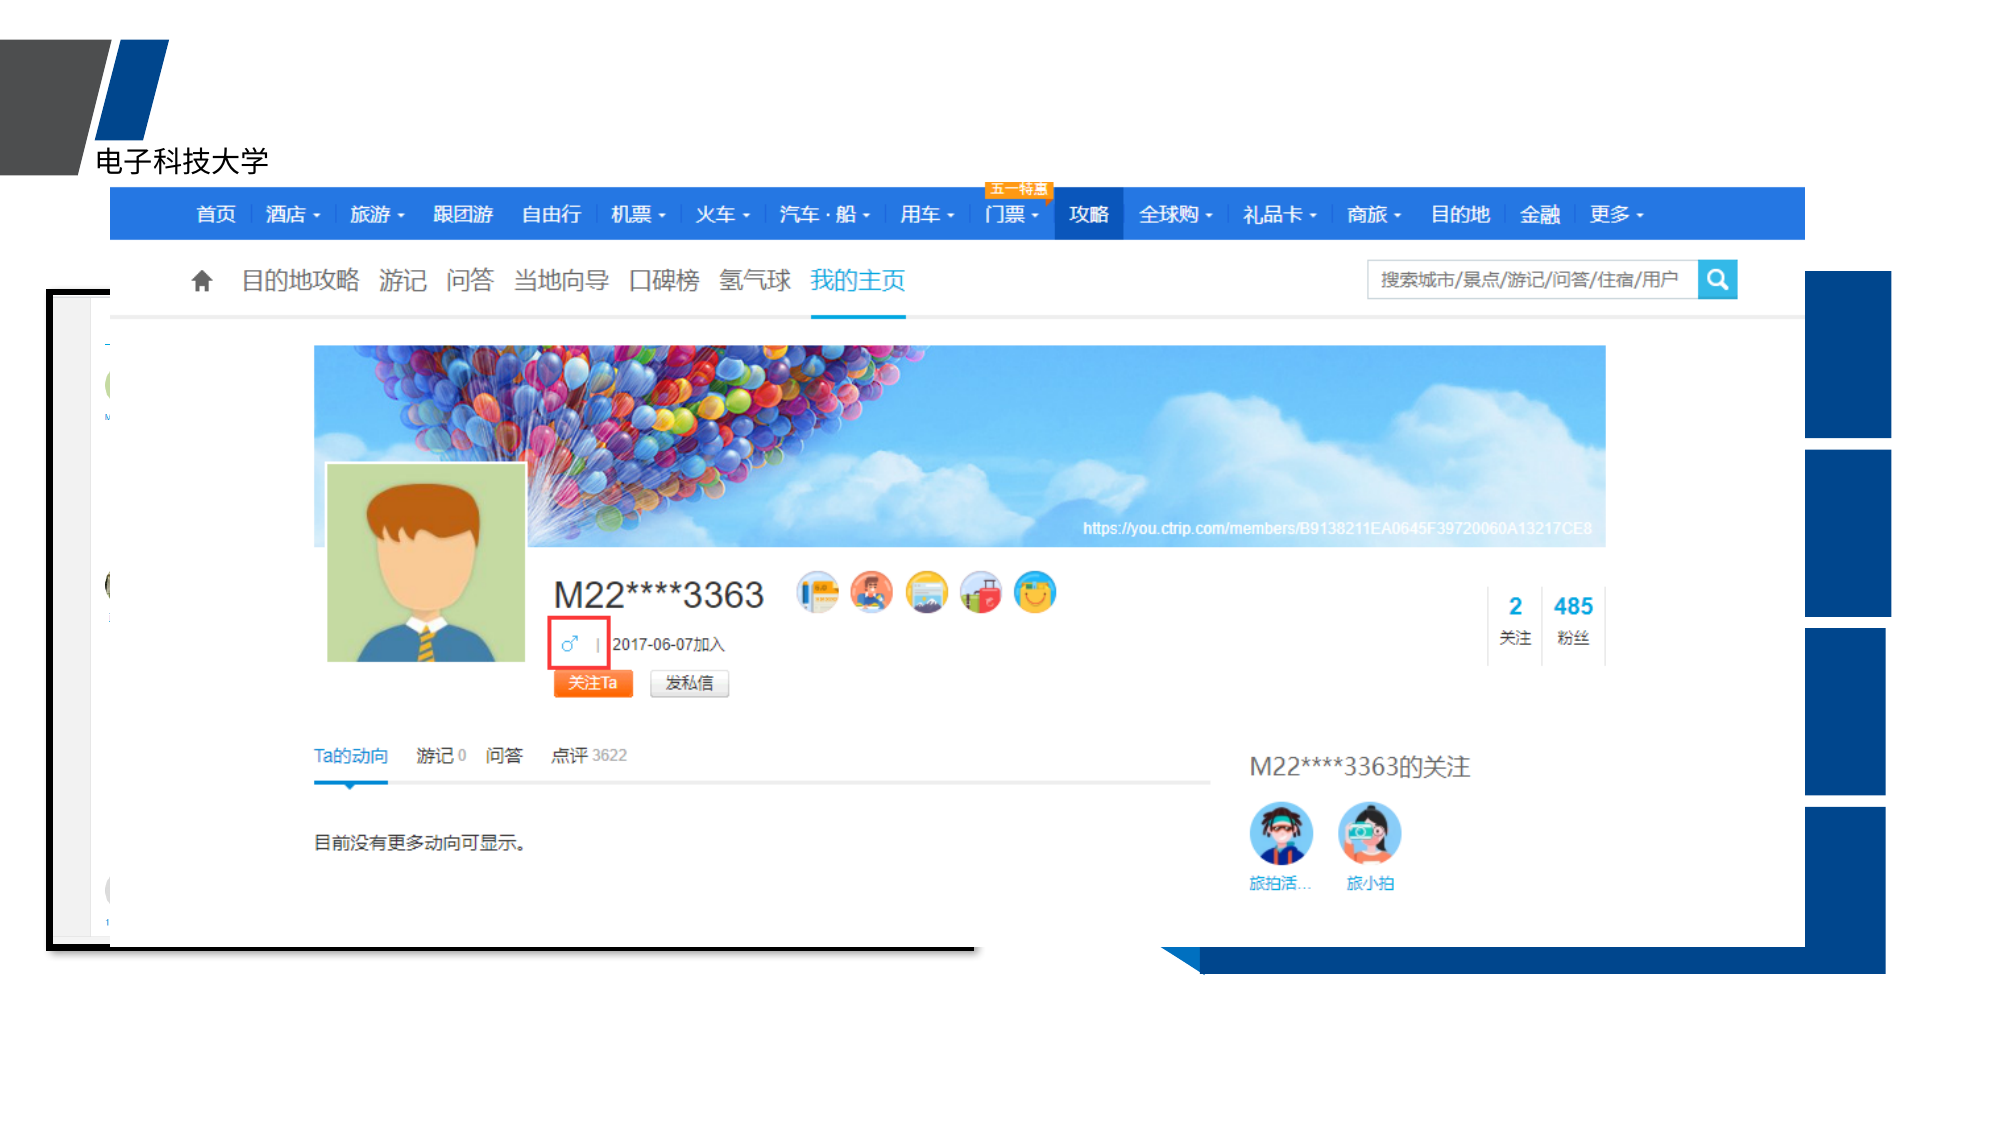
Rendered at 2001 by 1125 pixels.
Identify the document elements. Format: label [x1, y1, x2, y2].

picture [110, 182, 1805, 947]
text_box [0, 40, 287, 187]
text_box [52, 268, 1920, 976]
